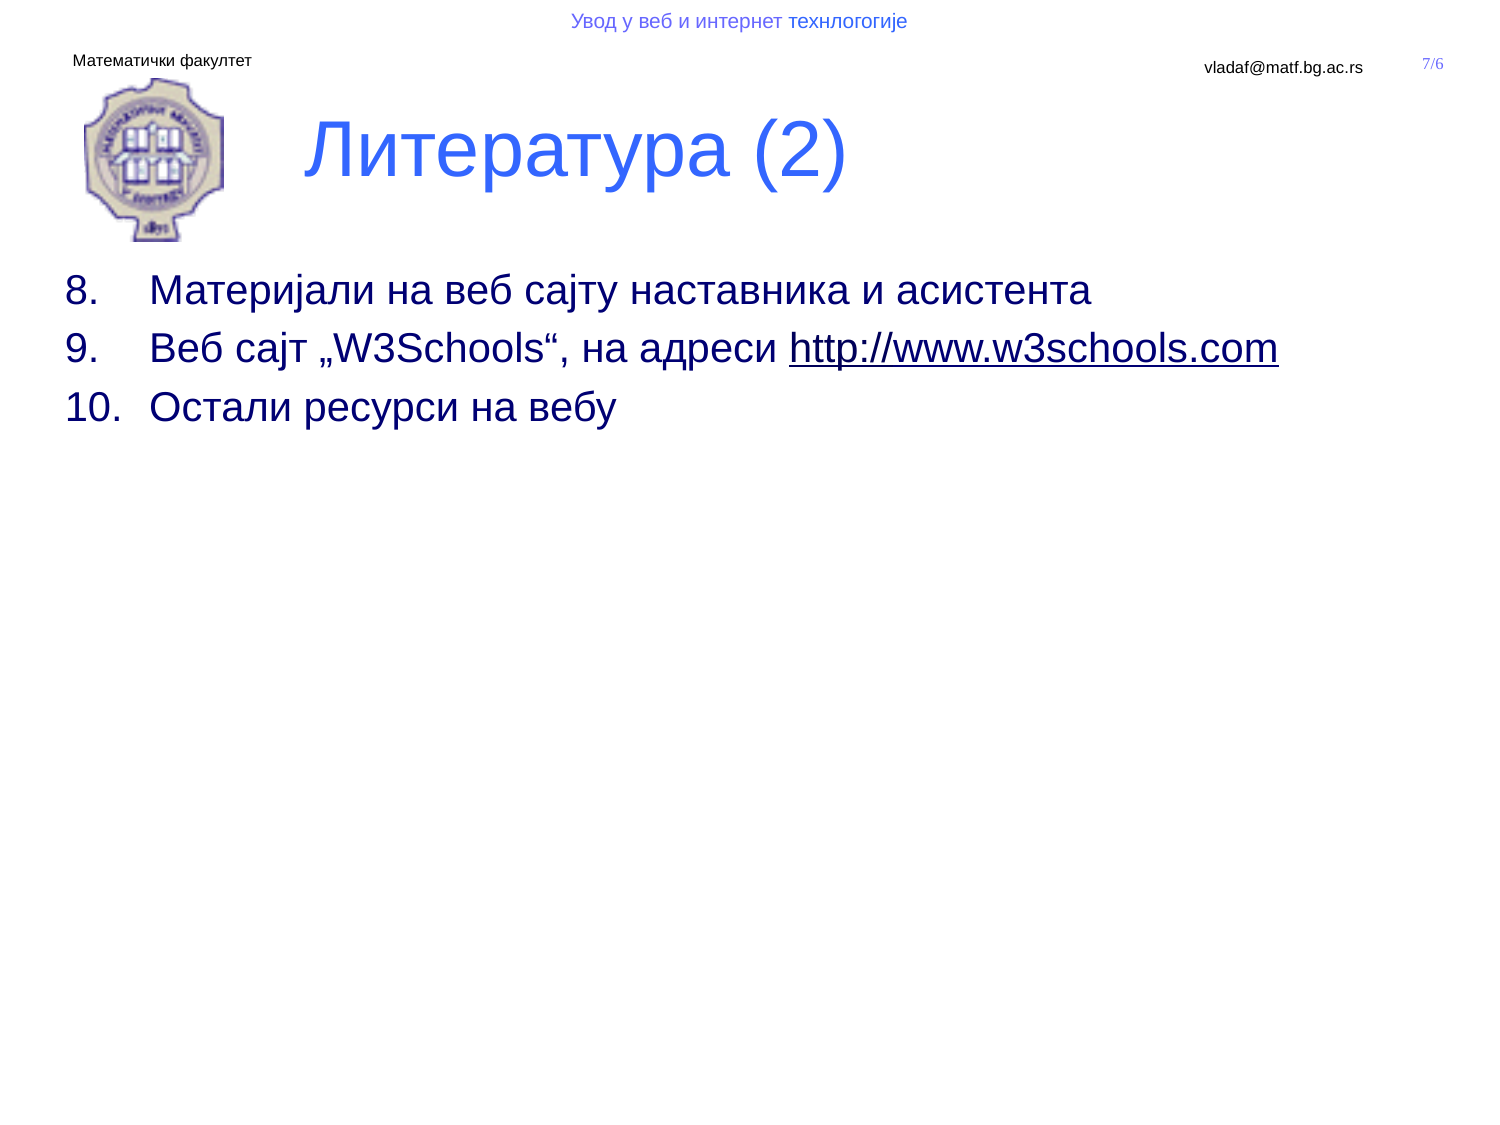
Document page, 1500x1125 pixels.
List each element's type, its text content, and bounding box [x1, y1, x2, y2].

title Литература (2) [289, 70, 1247, 220]
picture [84, 78, 224, 242]
text_box Материјали на веб сајту наставника и асистента Веб сајт „W3Schools“, на адреси http://www.w3schools.com Остали ресурси на вебу [49, 255, 1463, 589]
